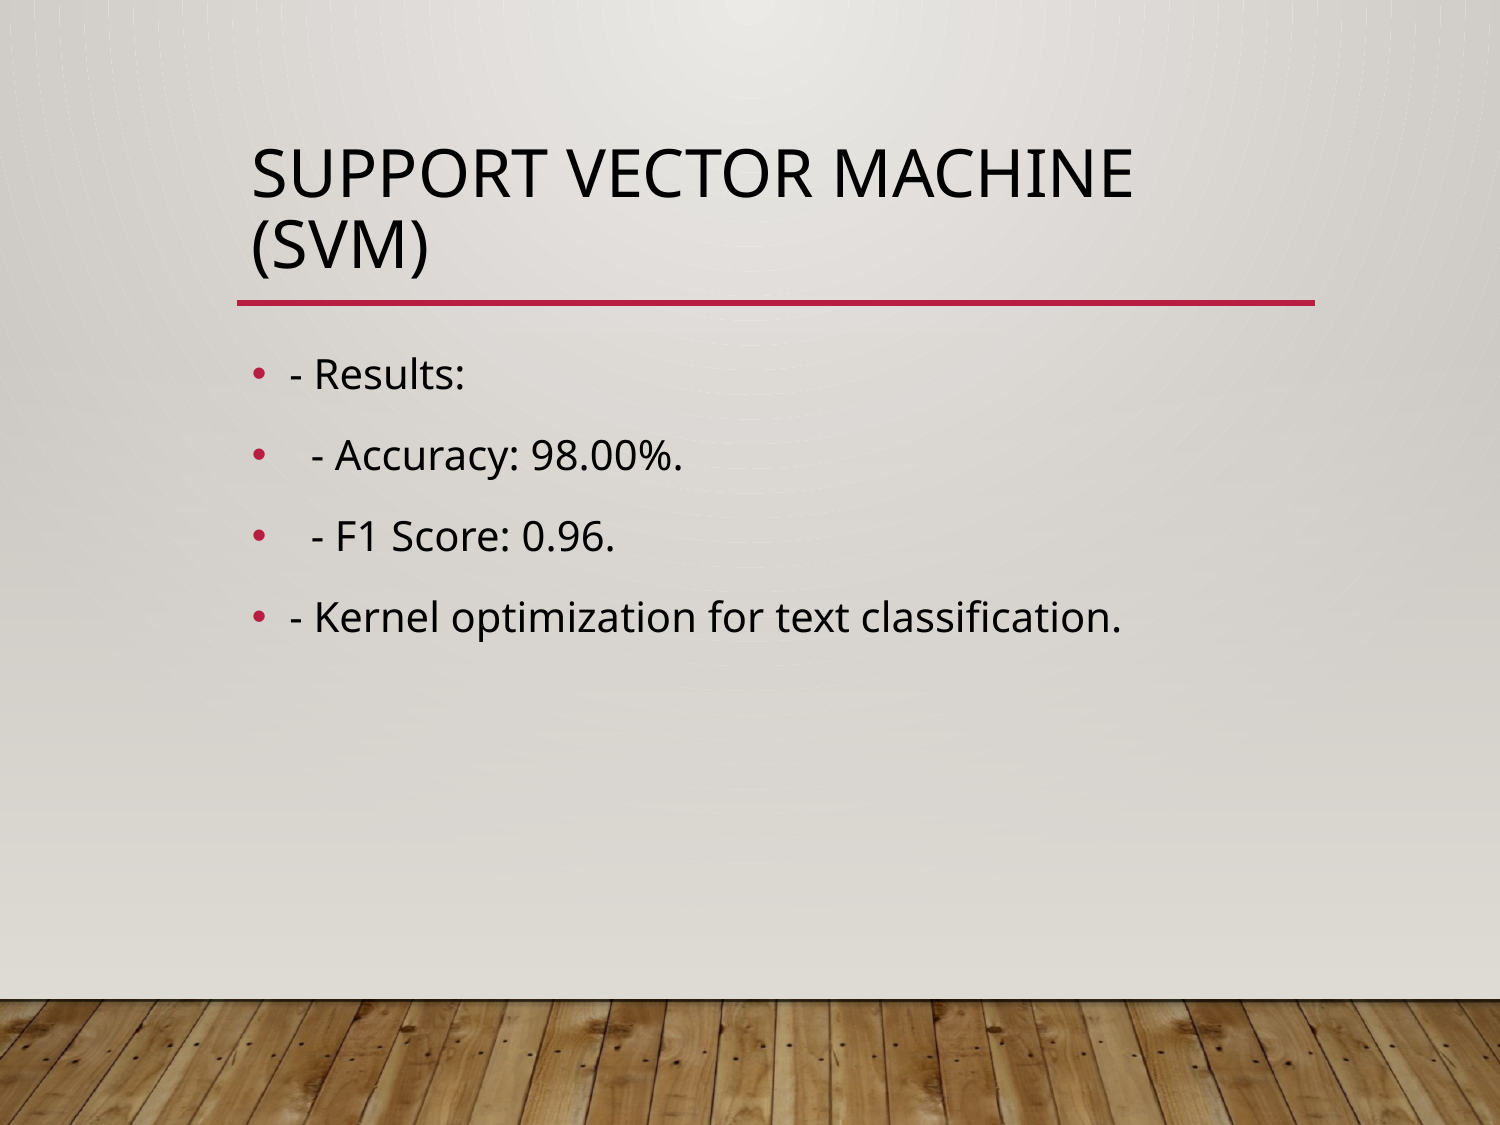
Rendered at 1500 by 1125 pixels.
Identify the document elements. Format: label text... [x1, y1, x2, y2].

title Support Vector Machine (SVM) [236, 131, 1315, 305]
list - Results: - Accuracy: 98.00%. - F1 Score: 0.96. - Kernel optimization for text classification. [236, 330, 1315, 897]
picture [0, 999, 1500, 1125]
